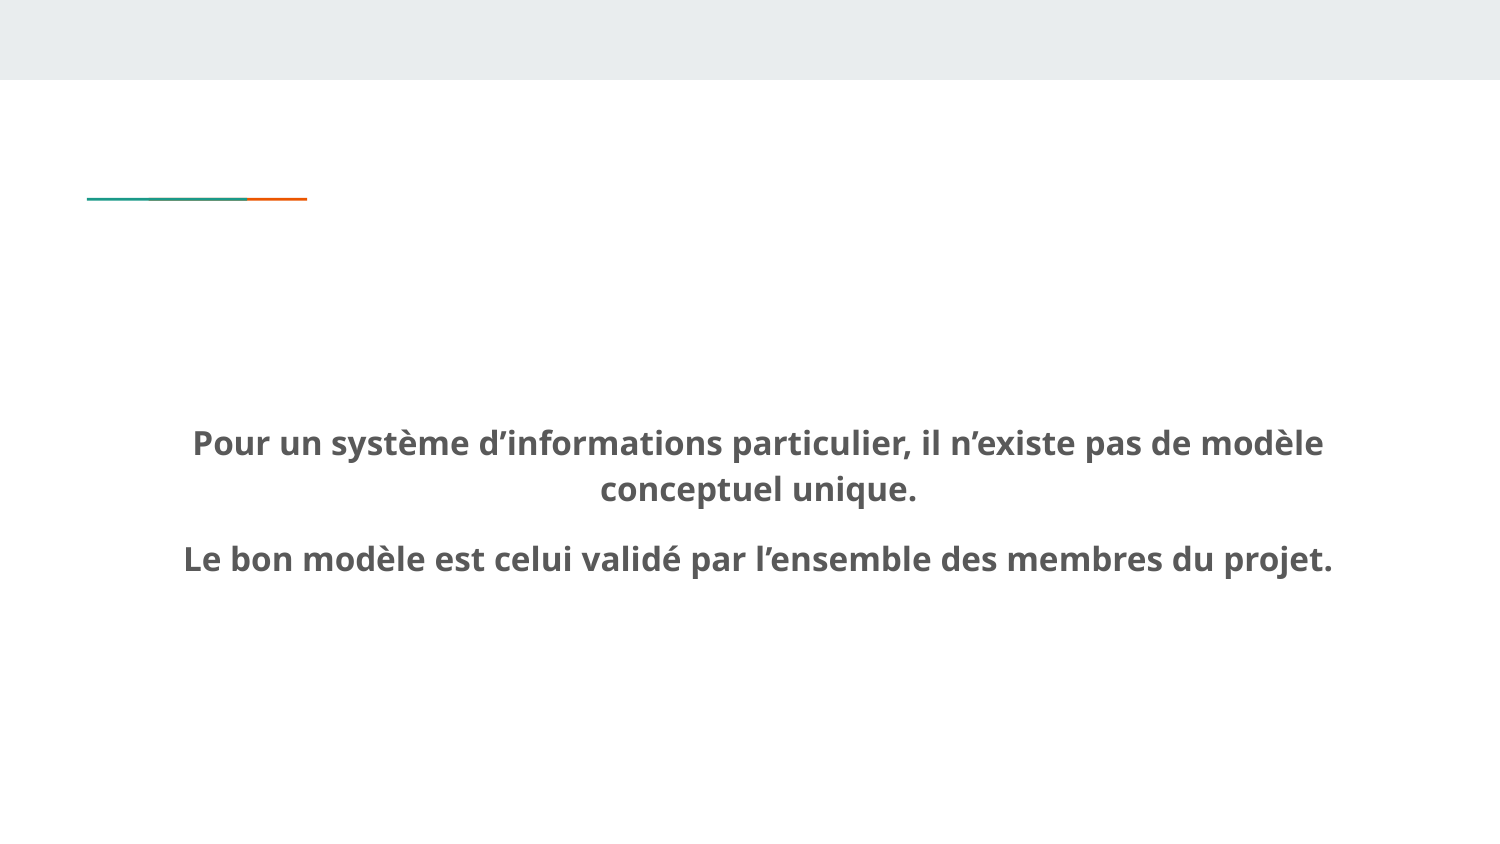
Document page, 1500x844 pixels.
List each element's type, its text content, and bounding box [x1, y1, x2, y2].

list Pour un système d’informations particulier, il n’existe pas de modèle conceptuel unique. Le bon modèle est celui validé par l’ensemble des membres du projet. [94, 311, 1425, 683]
